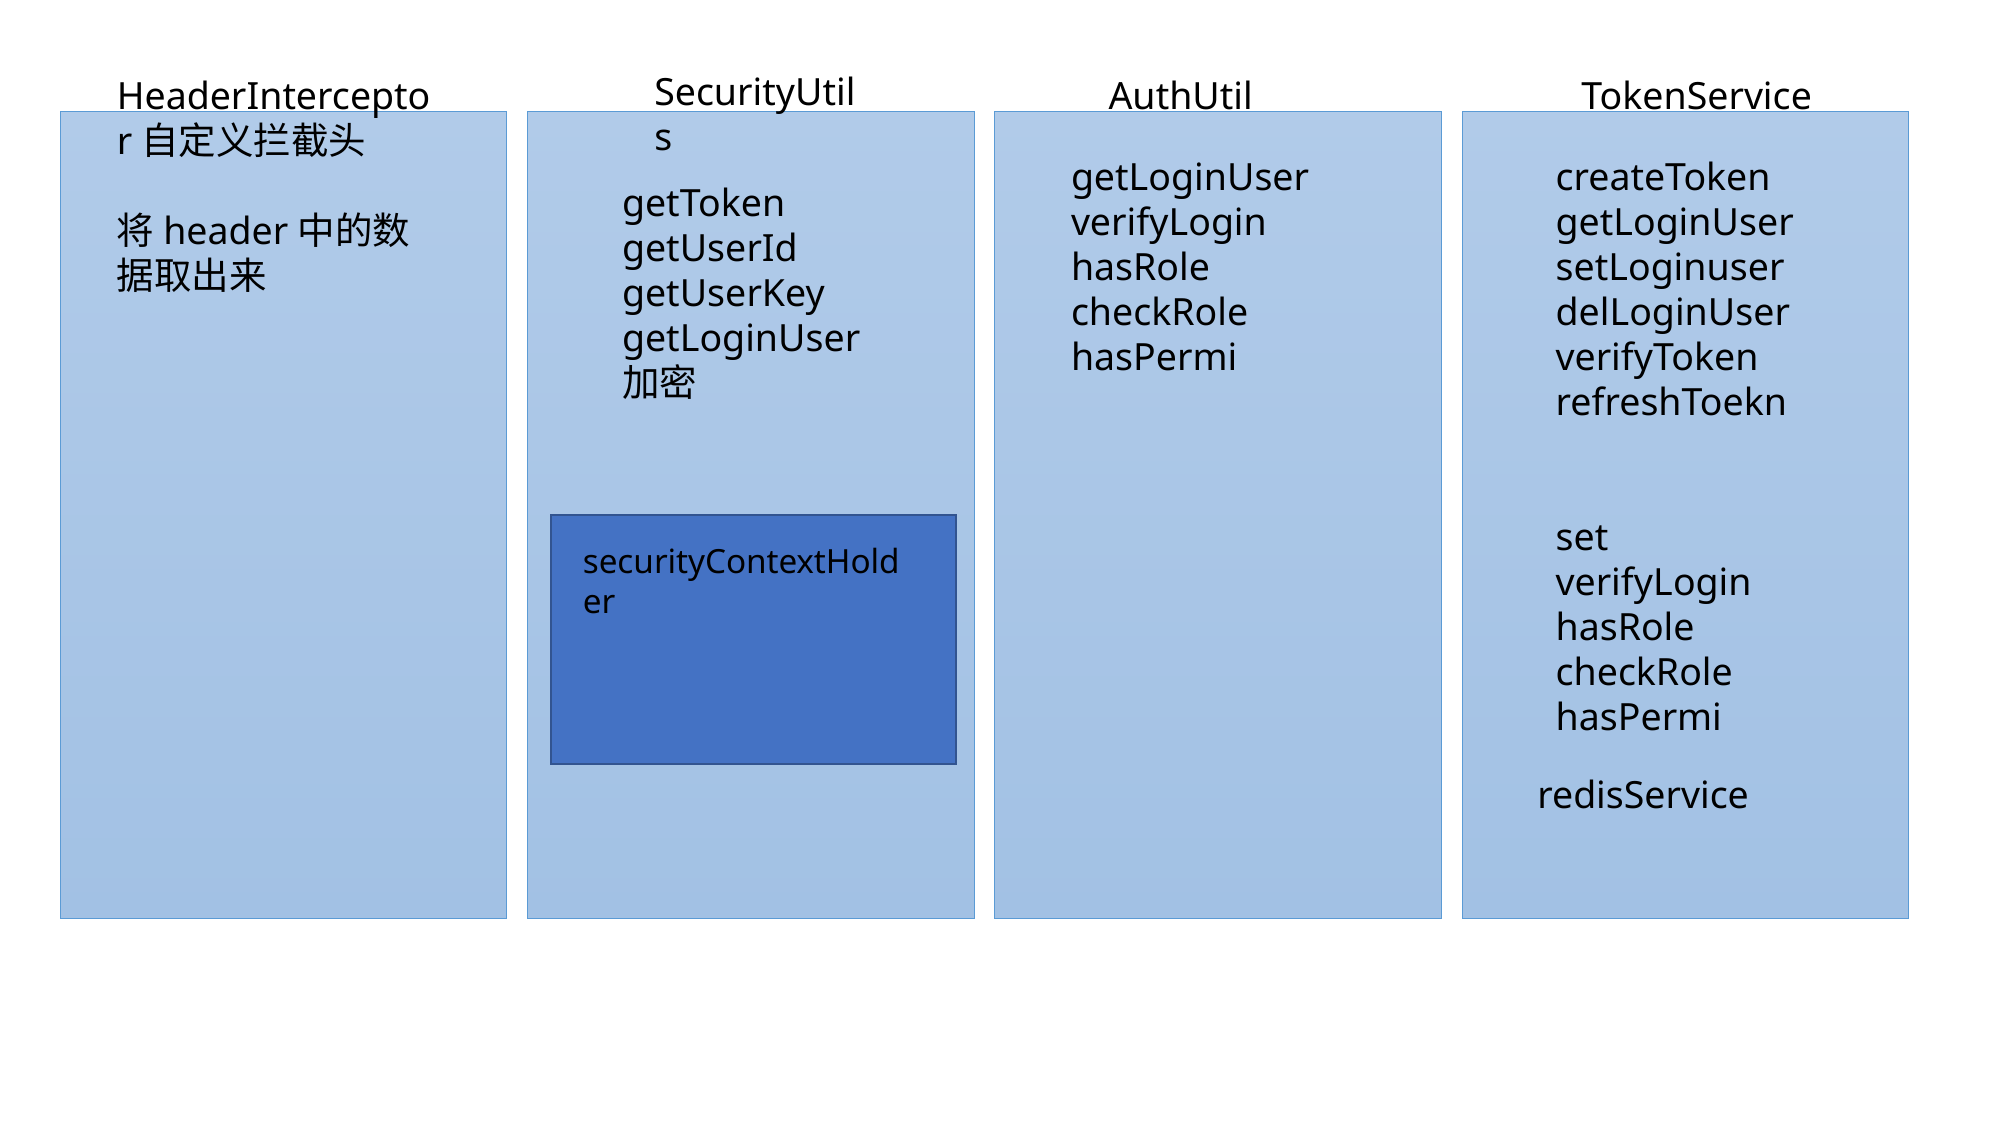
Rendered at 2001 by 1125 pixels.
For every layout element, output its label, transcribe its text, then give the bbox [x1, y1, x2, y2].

text_box getLoginUser verifyLogin hasRole checkRole hasPermi [1056, 145, 1385, 521]
text_box [994, 111, 1442, 919]
text_box TokenService [1566, 64, 1844, 125]
text_box [60, 111, 507, 919]
text_box [550, 514, 957, 765]
text_box redisService [1522, 763, 1784, 824]
text_box AuthUtil [1093, 64, 1332, 125]
text_box HeaderInterceptor自定义拦截头 将header中的数据取出来 [102, 64, 446, 305]
text_box securityContextHolder [568, 533, 927, 628]
text_box getToken getUserId getUserKey getLoginUser 加密 [607, 171, 936, 514]
text_box [1462, 111, 1909, 919]
text_box createToken getLoginUser setLoginuser delLoginUser verifyToken refreshToekn set verifyLogin hasRole checkRole hasPermi [1540, 145, 1870, 881]
text_box SecurityUtils [639, 60, 878, 166]
text_box [527, 111, 975, 919]
